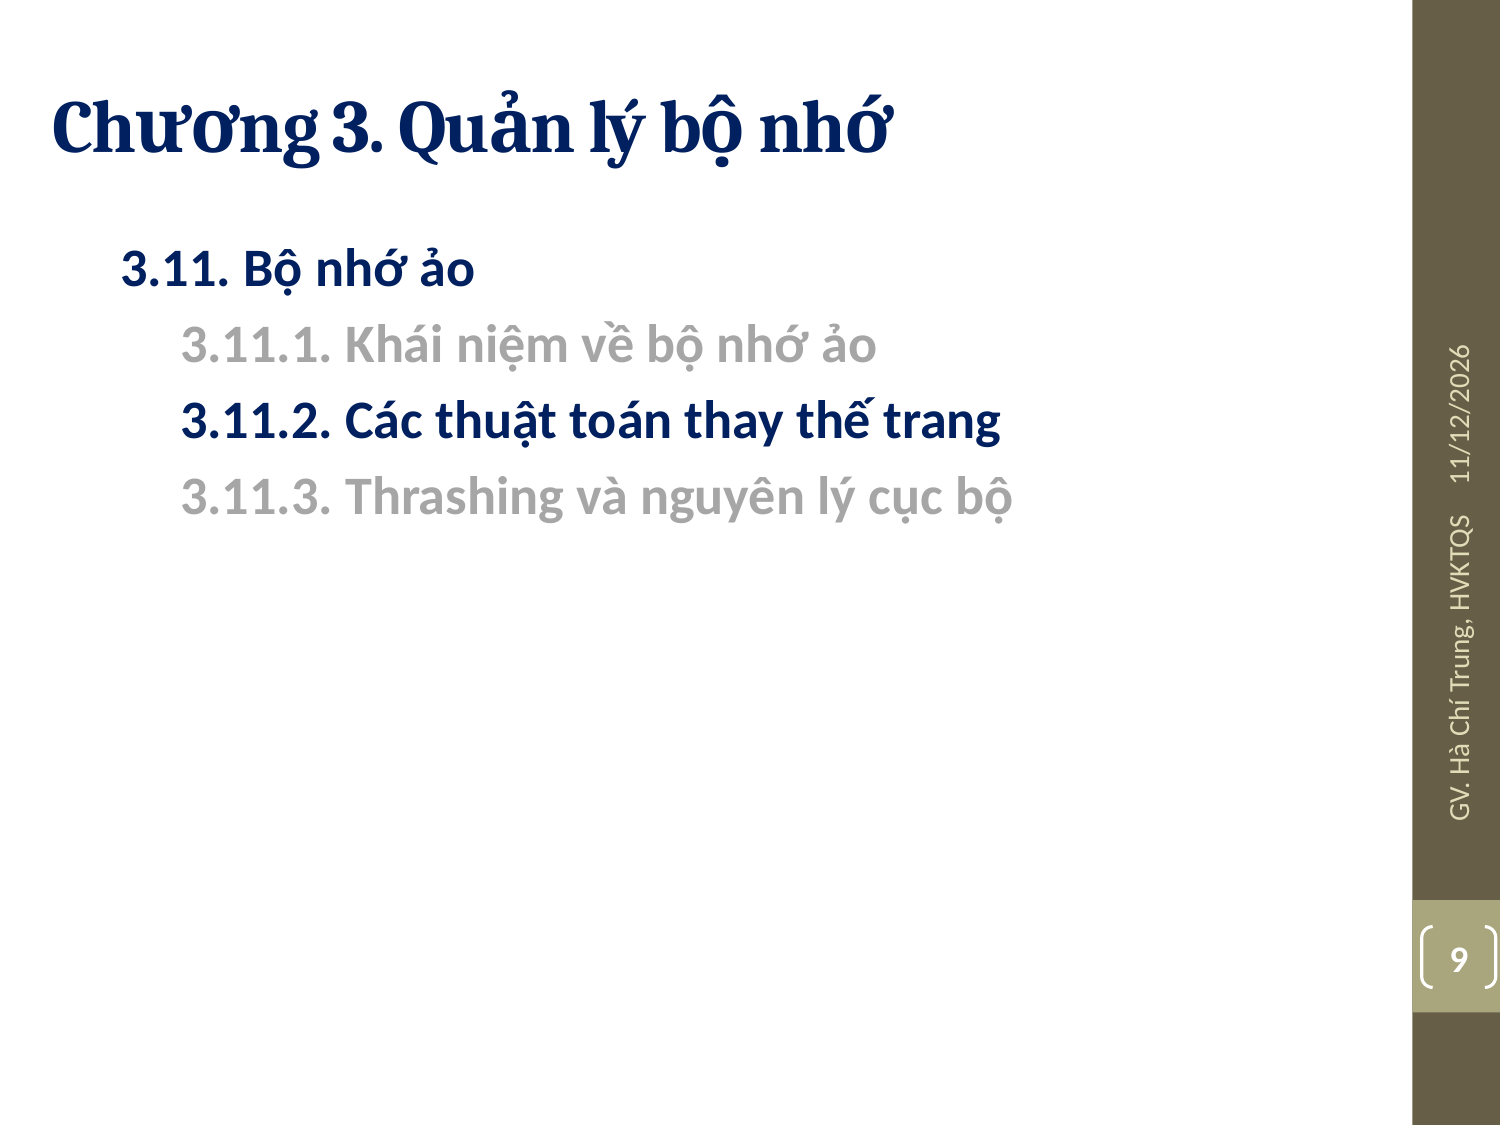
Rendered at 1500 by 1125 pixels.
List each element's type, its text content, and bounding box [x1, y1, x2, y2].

slide_number 9 [1420, 925, 1498, 990]
list 3.11. Bộ nhớ ảo 3.11.1. Khái niệm về bộ nhớ ảo 3.11.2. Các thuật toán thay thế trang 3.11.3. Thrashing và nguyên lý cục bộ [37, 224, 1375, 1100]
footer GV. Hà Chí Trung, HVKTQS [1427, 500, 1488, 889]
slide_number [1427, 100, 1488, 500]
title Chương 3. Quản lý bộ nhớ [37, 45, 1375, 200]
